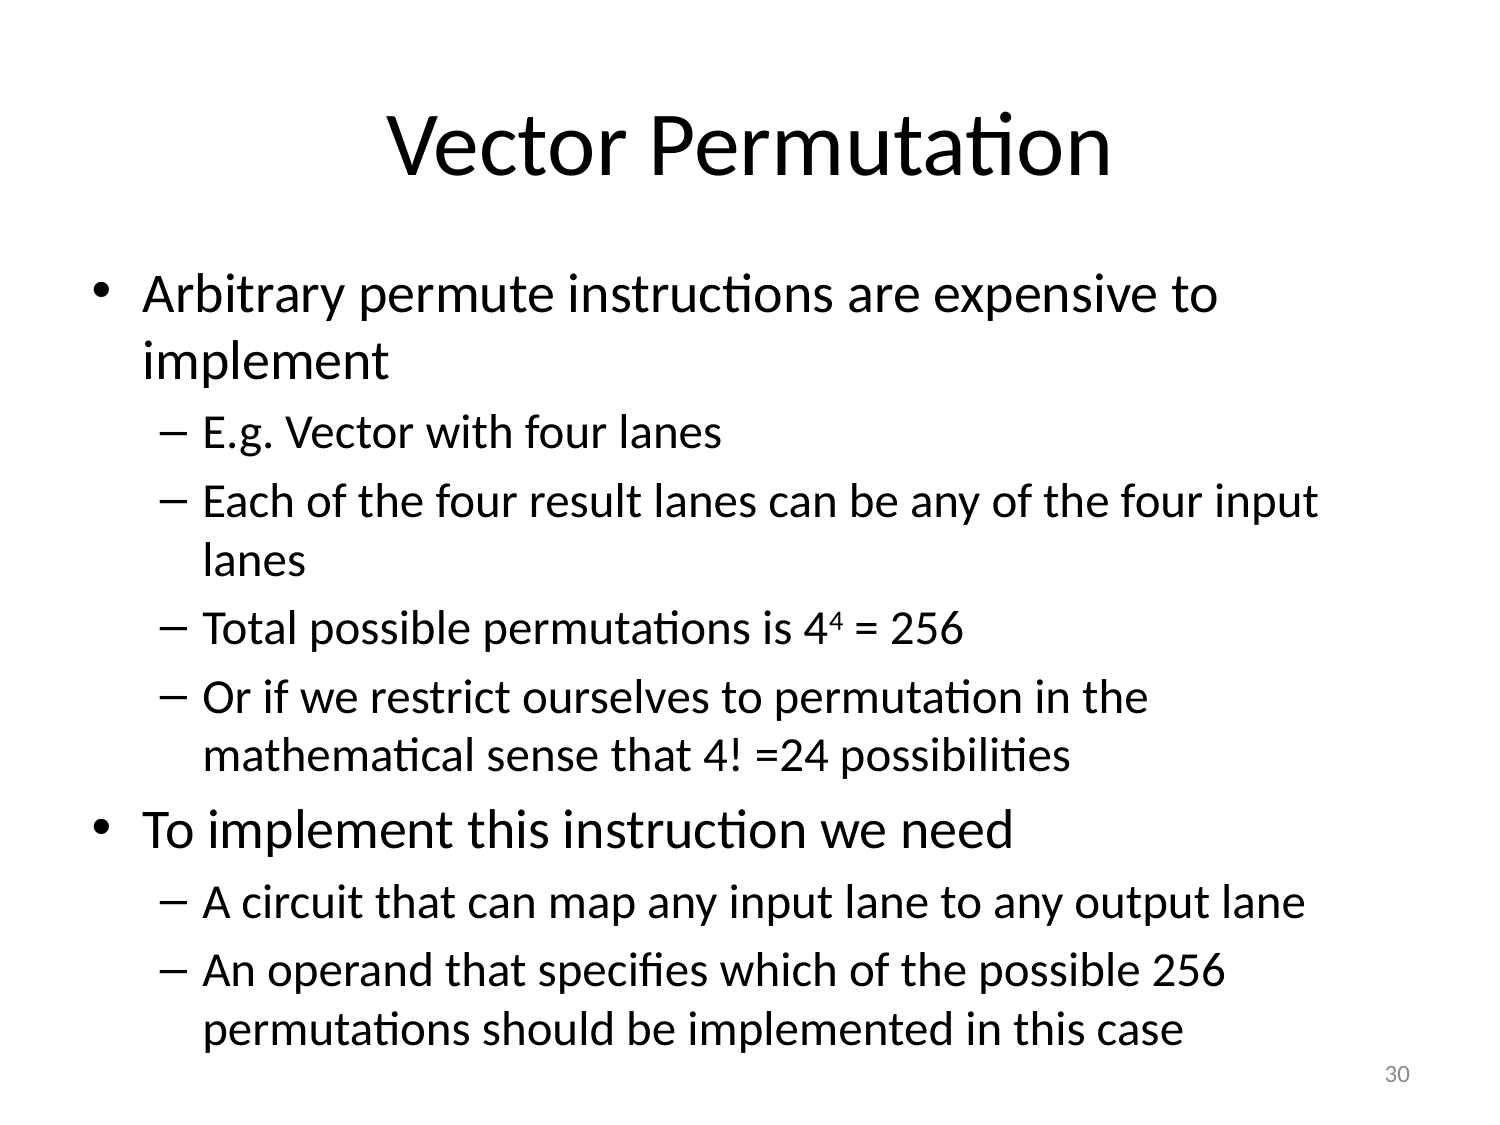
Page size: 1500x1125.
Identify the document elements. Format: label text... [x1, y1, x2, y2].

title Vector Permutation [75, 45, 1425, 233]
slide_number 30 [1074, 1042, 1425, 1103]
list Arbitrary permute instructions are expensive to implement E.g. Vector with four lanes Each of the four result lanes can be any of the four input lanes Total possible permutations is 44 = 256 Or if we restrict ourselves to permutation in the mathematical sense that 4! =24 possibilities To implement this instruction we need A circuit that can map any input lane to any output lane An operand that specifies which of the possible 256 permutations should be implemented in this case [76, 248, 1424, 1067]
